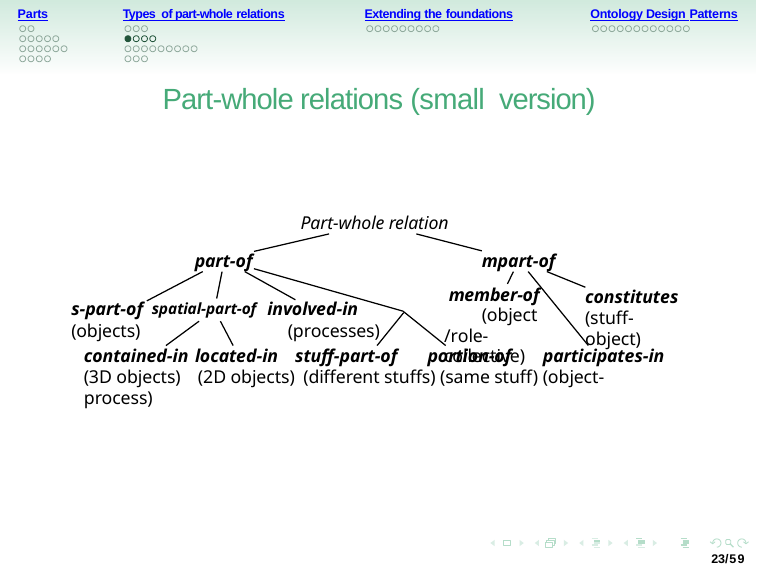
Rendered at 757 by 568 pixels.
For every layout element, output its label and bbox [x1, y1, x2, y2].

text_box [623, 539, 628, 547]
text_box [69, 211, 687, 408]
text_box [737, 538, 749, 548]
text_box [652, 539, 657, 547]
text_box [608, 539, 613, 547]
text_box [710, 538, 722, 548]
text_box [579, 539, 584, 547]
text_box [160, 80, 596, 116]
slide_number [707, 552, 748, 568]
text_box [0, 0, 757, 74]
text_box [725, 539, 734, 548]
